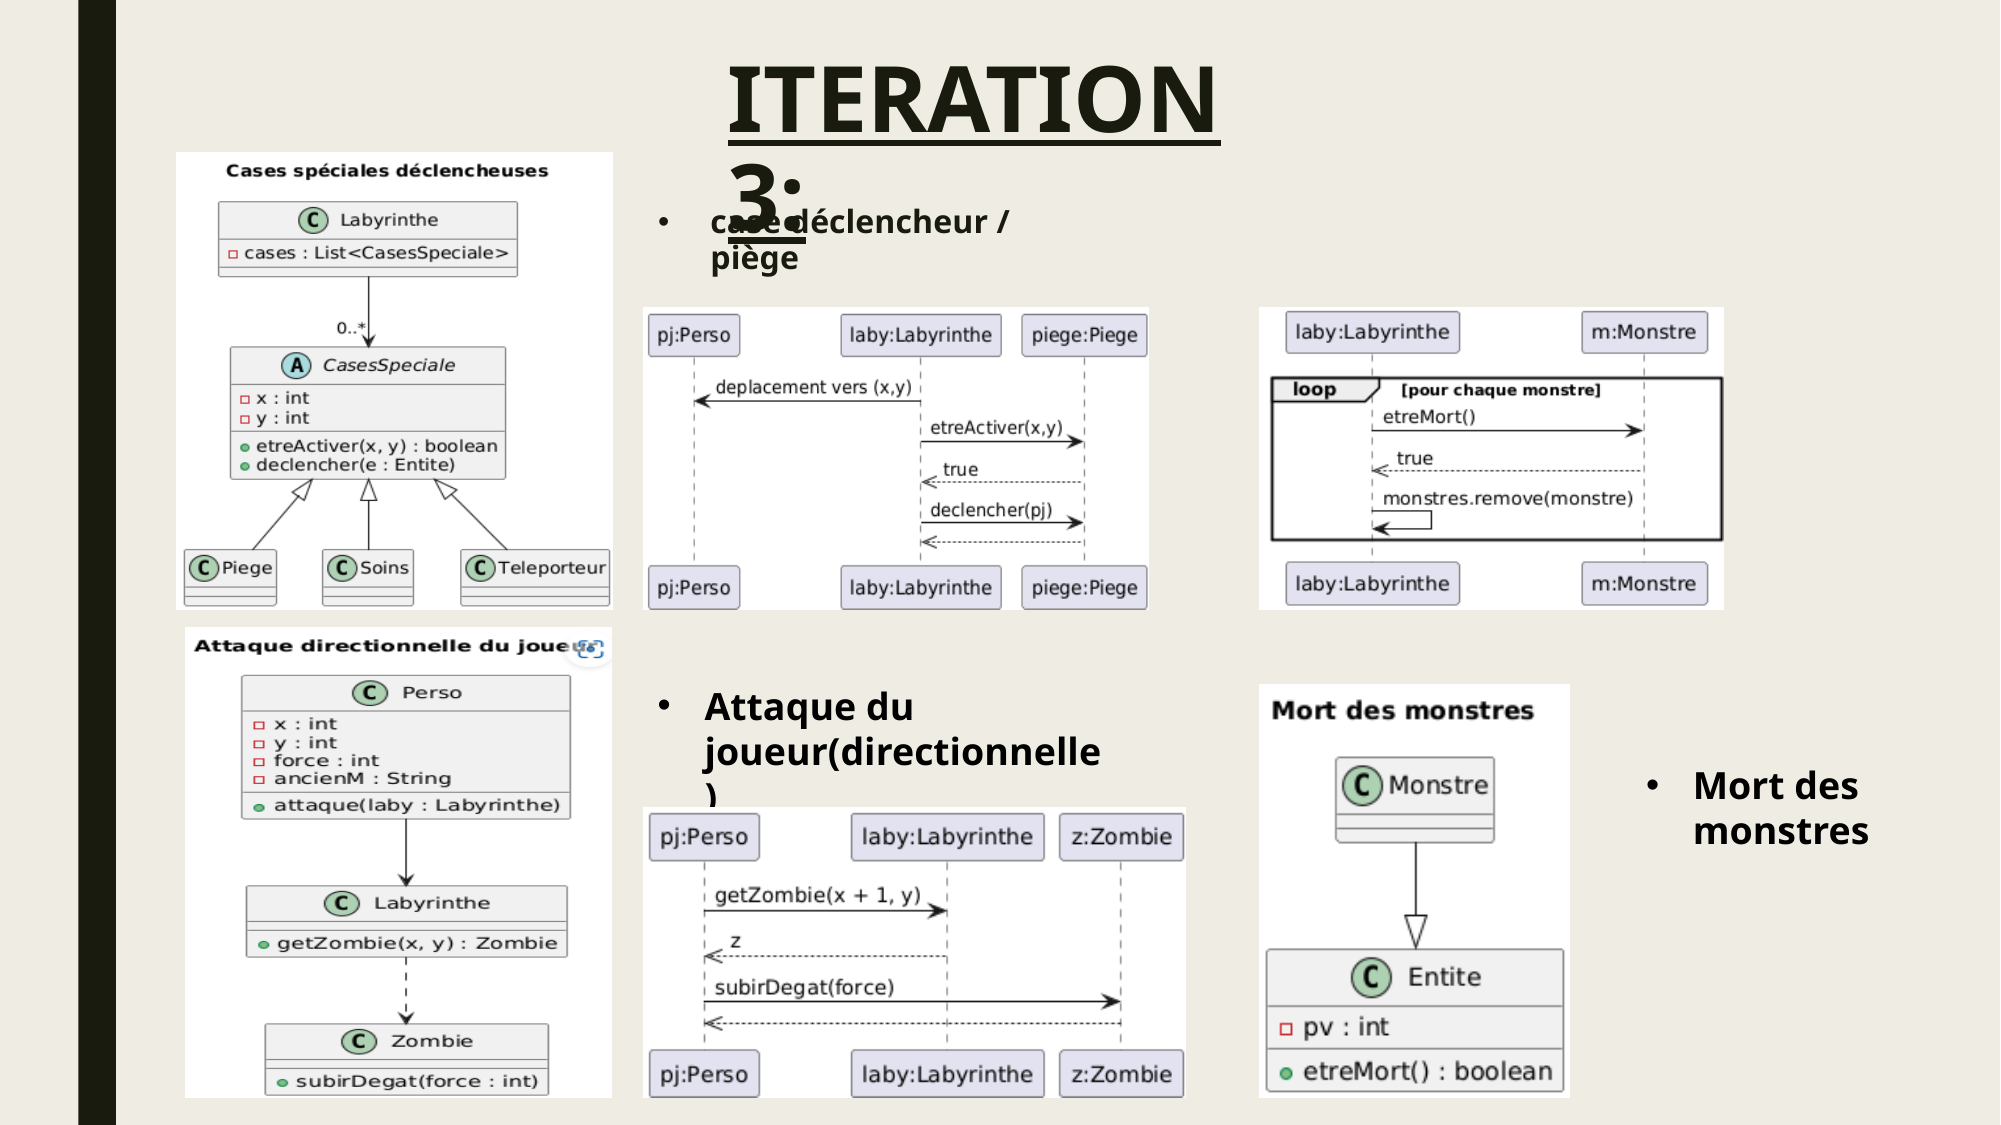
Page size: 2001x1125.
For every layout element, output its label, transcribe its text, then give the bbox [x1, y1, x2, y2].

picture [642, 807, 1186, 1098]
picture [1259, 307, 1724, 610]
picture [176, 152, 613, 610]
picture [643, 307, 1149, 610]
text_box Attaque du joueur(directionnelle) [642, 675, 1118, 807]
text_box Mort des monstres [1631, 754, 2000, 859]
list case déclencheur / piège [643, 196, 1031, 307]
picture [1259, 684, 1570, 1098]
picture [185, 627, 613, 1098]
title ITERATION 3: [712, 47, 1288, 171]
